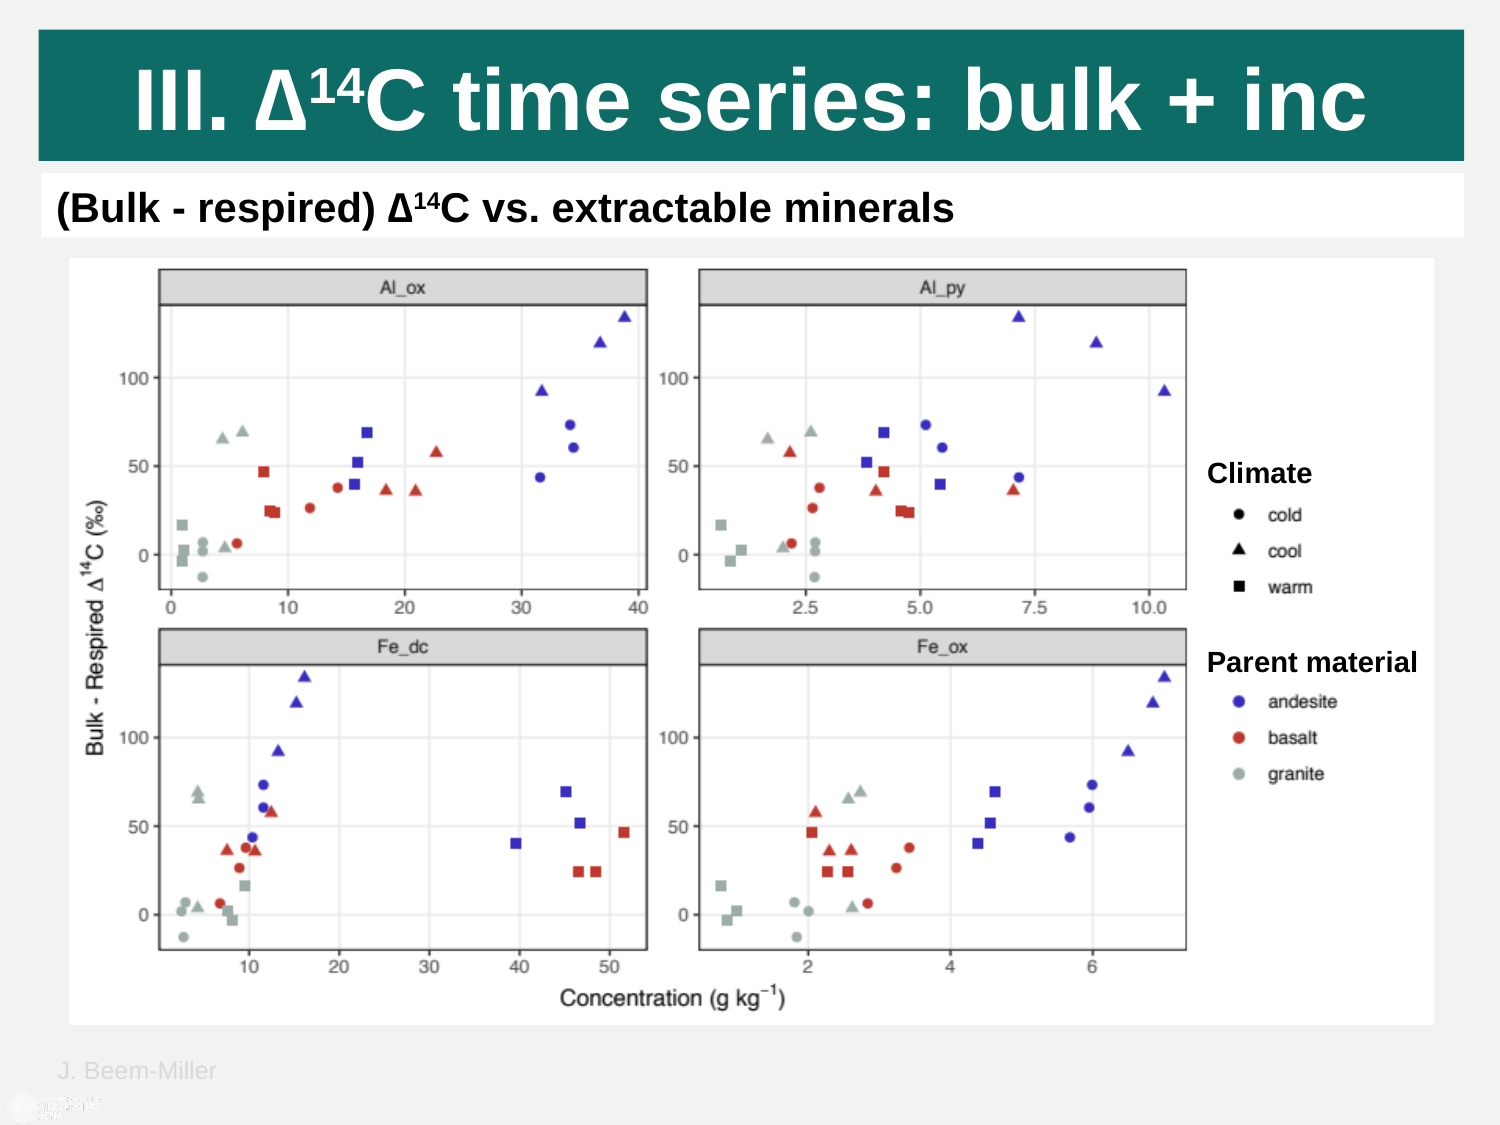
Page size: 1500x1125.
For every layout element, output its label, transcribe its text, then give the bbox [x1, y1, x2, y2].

picture [7, 1091, 101, 1124]
text_box (Bulk - respired) ∆14C vs. extractable minerals [41, 172, 1465, 238]
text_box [69, 257, 1435, 1026]
text_box III. ∆14C time series: bulk + inc [38, 29, 1465, 161]
text_box J. Beem-Miller [42, 1046, 233, 1092]
